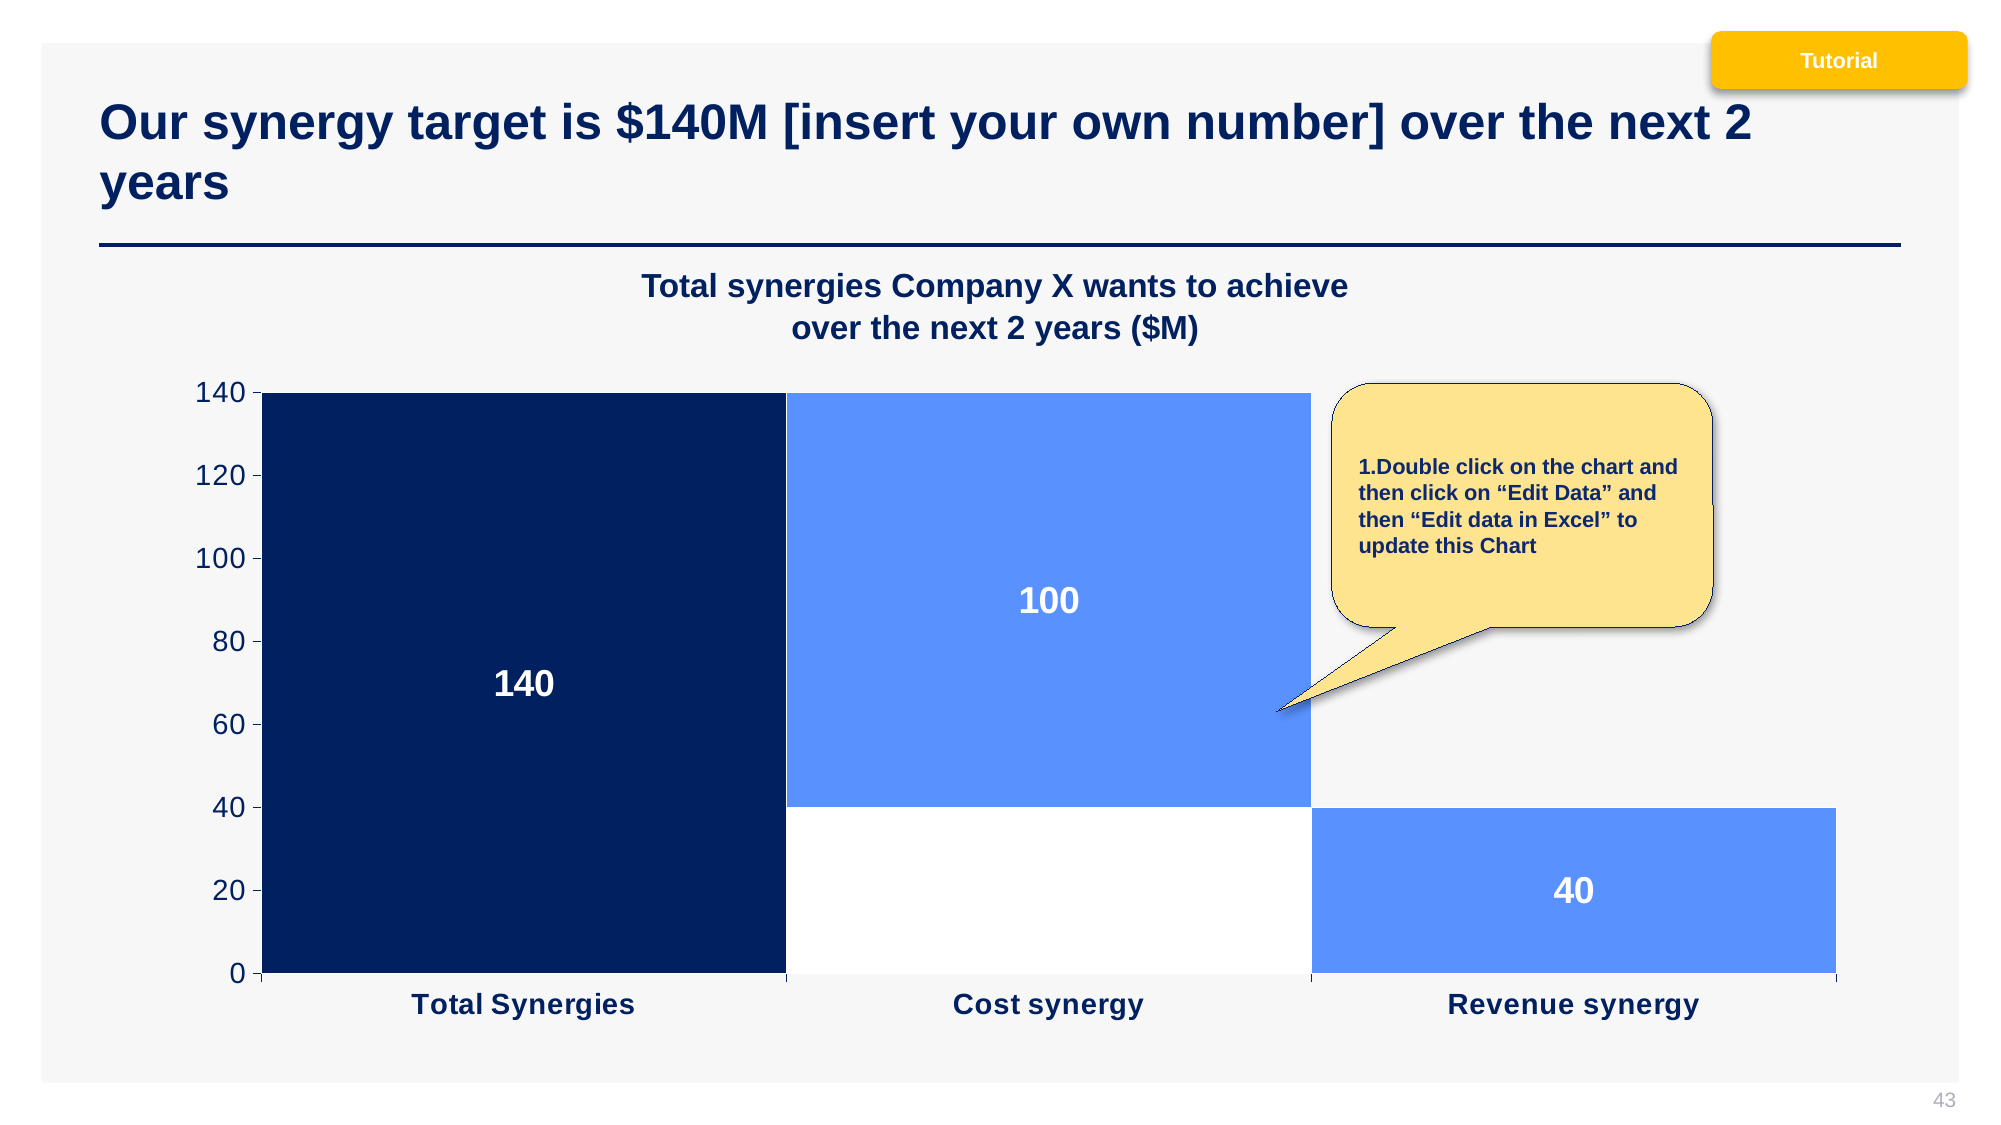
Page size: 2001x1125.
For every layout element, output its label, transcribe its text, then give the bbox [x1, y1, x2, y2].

title Our synergy target is $140M [insert your own number] over the next 2 years [84, 59, 1901, 239]
text_box Tutorial [1710, 30, 1969, 90]
chart [99, 359, 1901, 1080]
slide_number 43 [1506, 1088, 1957, 1119]
text_box Total synergies Company X wants to achieve over the next 2 years ($M) [99, 261, 1901, 347]
